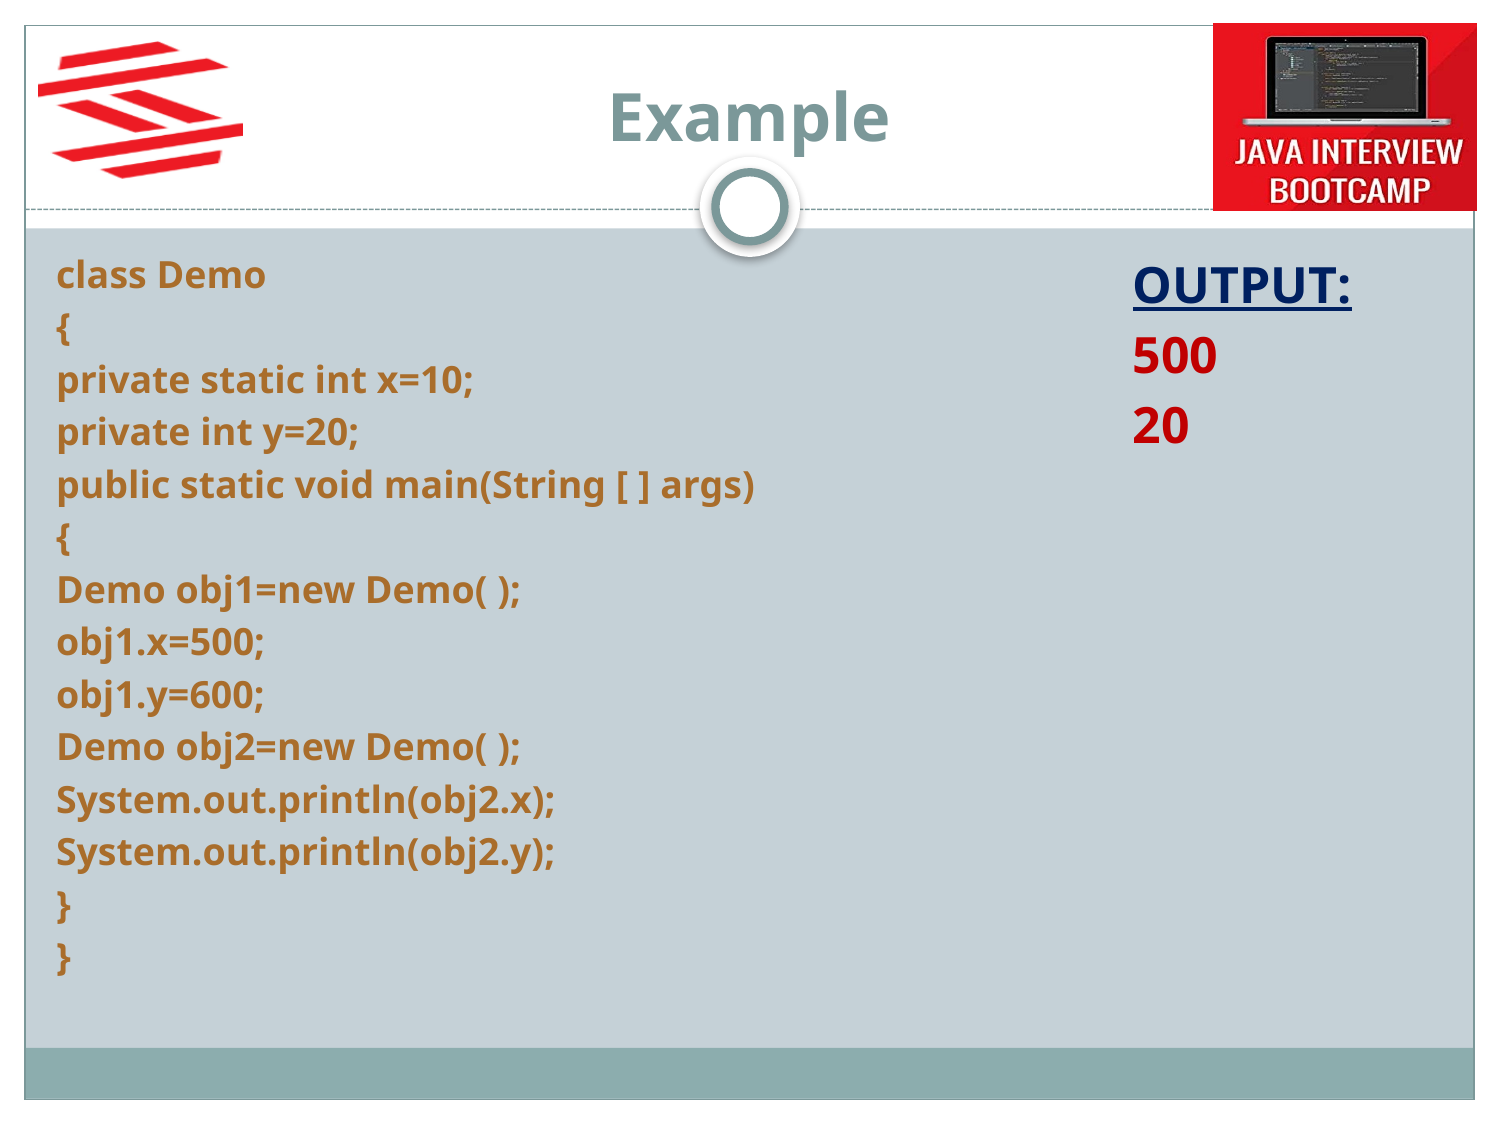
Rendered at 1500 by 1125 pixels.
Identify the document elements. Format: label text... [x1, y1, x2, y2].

text_box OUTPUT: 500 20 [1042, 246, 1465, 657]
list class Demo { private static int x=10; private int y=20; public static void main(String [ ] args) { Demo obj1=new Demo( ); obj1.x=500; obj1.y=600; Demo obj2=new Demo( ); System.out.println(obj2.x); System.out.println(obj2.y); } } [41, 243, 1471, 1125]
picture [1213, 23, 1477, 212]
title Example [237, 37, 1206, 162]
picture [37, 40, 243, 185]
